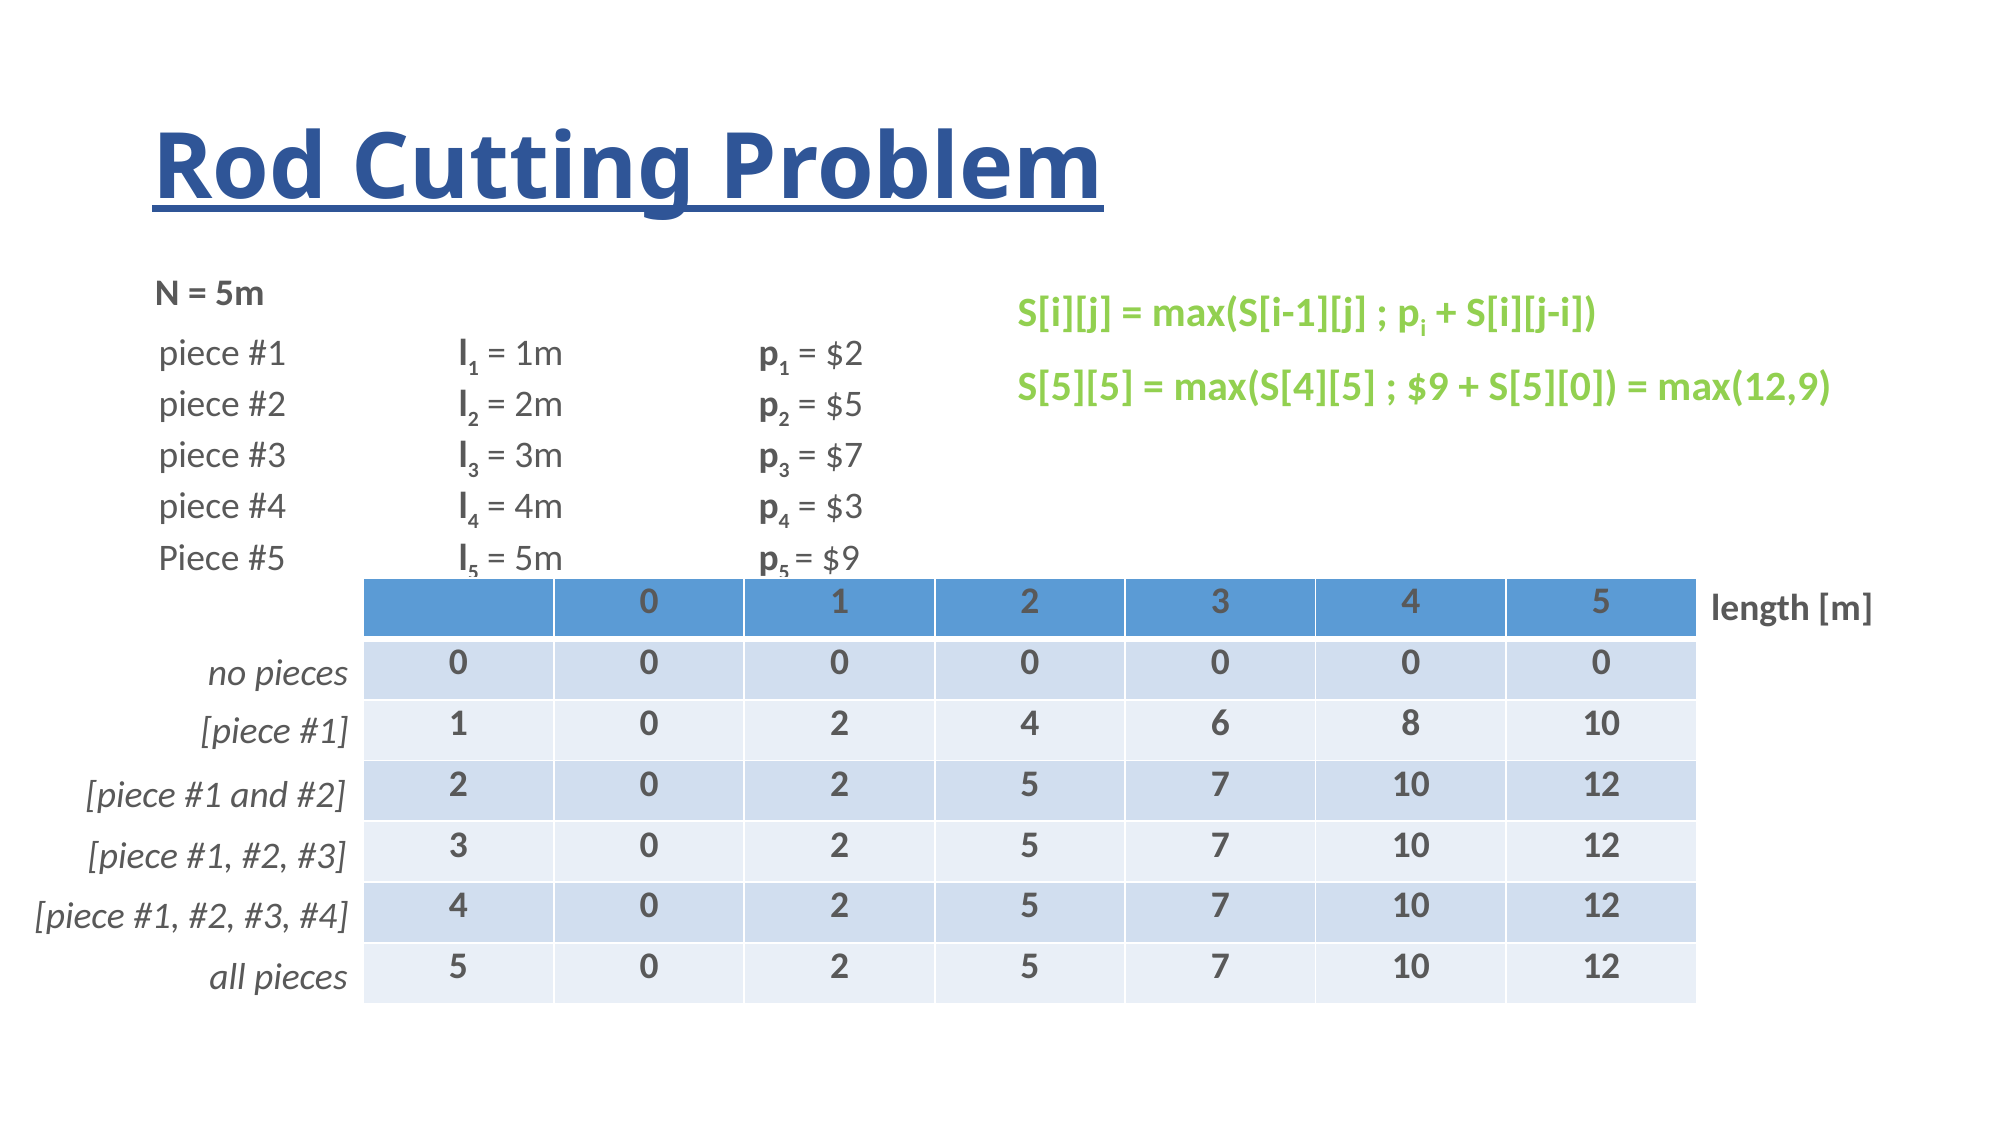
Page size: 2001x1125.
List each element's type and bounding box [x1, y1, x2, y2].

table_cell [1126, 944, 1315, 1003]
table_cell [936, 642, 1124, 699]
table_cell [745, 761, 934, 820]
text_box [19, 762, 364, 1004]
table_cell [364, 701, 553, 760]
table_cell [555, 944, 743, 1003]
title [137, 59, 1863, 278]
table_header [936, 579, 1124, 636]
table_header [364, 579, 553, 636]
table_cell [1126, 642, 1315, 699]
table_cell [936, 822, 1124, 881]
table_cell [1126, 761, 1315, 820]
table_cell [1316, 883, 1505, 942]
table_cell [1316, 822, 1505, 881]
text_box [1002, 277, 1848, 461]
table_cell [555, 822, 743, 881]
table_cell [745, 944, 934, 1003]
table_cell [364, 883, 553, 942]
text_box [1696, 575, 1889, 636]
table_cell [1126, 883, 1315, 942]
table_cell [364, 761, 553, 820]
table_cell [555, 701, 743, 760]
table_cell [555, 883, 743, 942]
table_cell [1507, 822, 1696, 881]
table_cell [745, 642, 934, 699]
table_header [555, 579, 743, 636]
table_cell [745, 822, 934, 881]
table_cell [364, 944, 553, 1003]
table_cell [364, 822, 553, 881]
table_cell [1126, 701, 1315, 760]
table_header [1316, 579, 1505, 636]
table_cell [936, 944, 1124, 1003]
table_cell [745, 701, 934, 760]
table_cell [1507, 761, 1696, 820]
table_cell [1316, 642, 1505, 699]
table_cell [1507, 944, 1696, 1003]
table_cell [745, 883, 934, 942]
text_box [185, 640, 362, 759]
table_header [745, 579, 934, 636]
table_cell [936, 883, 1124, 942]
table_header [1507, 579, 1696, 636]
table_cell [1316, 701, 1505, 760]
table_cell [1316, 761, 1505, 820]
table_cell [555, 642, 743, 699]
text_box [140, 260, 879, 592]
table_cell [936, 701, 1124, 760]
table_cell [1507, 883, 1696, 942]
table_header [1126, 579, 1315, 636]
table_cell [1507, 701, 1696, 760]
table_cell [364, 642, 553, 699]
table_cell [1507, 642, 1696, 699]
table_cell [1126, 822, 1315, 881]
table_cell [936, 761, 1124, 820]
table_cell [555, 761, 743, 820]
table_cell [1316, 944, 1505, 1003]
